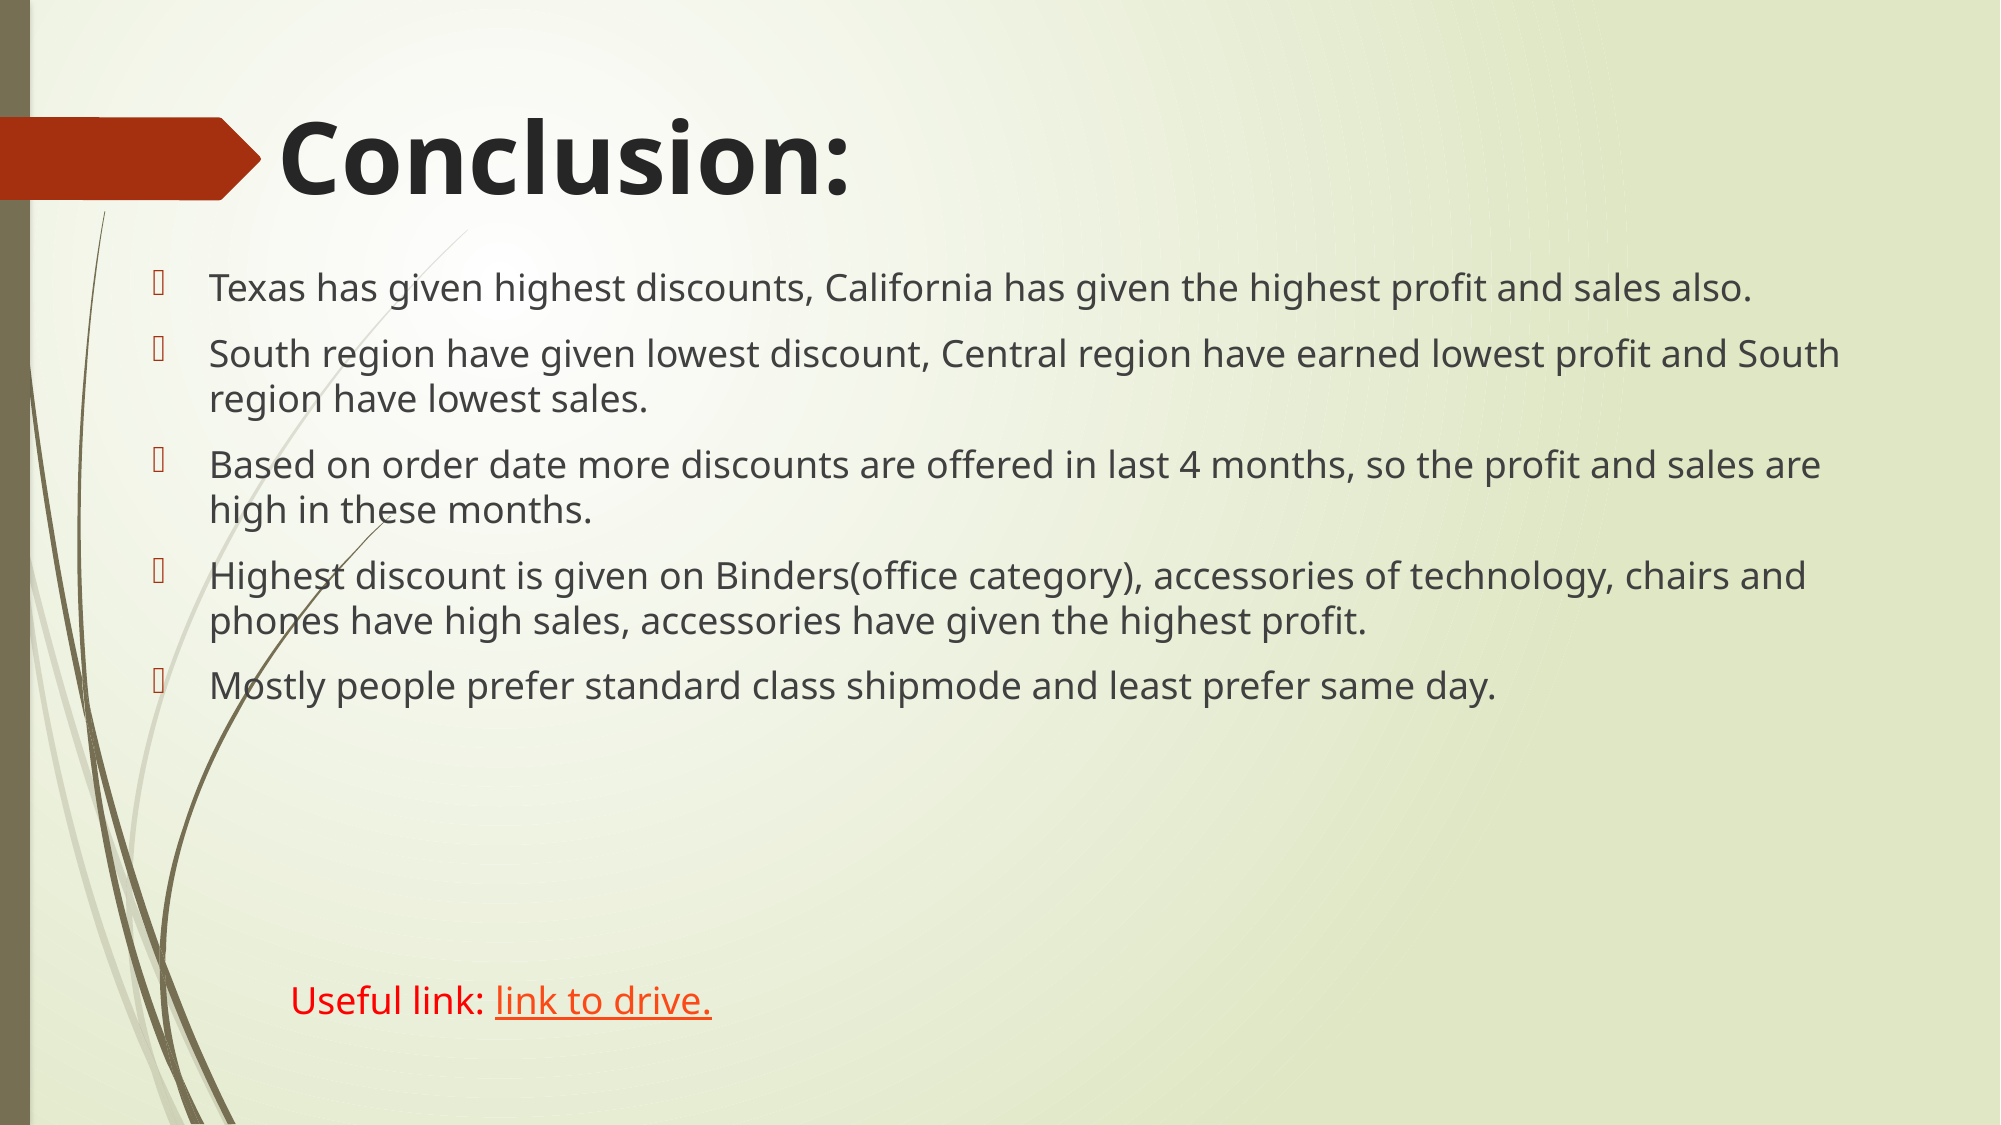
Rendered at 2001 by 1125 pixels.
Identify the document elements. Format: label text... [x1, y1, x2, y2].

list Texas has given highest discounts, California has given the highest profit and sales also. South region have given lowest discount, Central region have earned lowest profit and South region have lowest sales. Based on order date more discounts are offered in last 4 months, so the profit and sales are high in these months. Highest discount is given on Binders(office category), accessories of technology, chairs and phones have high sales, accessories have given the highest profit. Mostly people prefer standard class shipmode and least prefer same day. [137, 256, 1863, 1125]
text_box Useful link: link to drive. [275, 969, 1125, 1036]
title Conclusion: [262, 86, 1988, 257]
